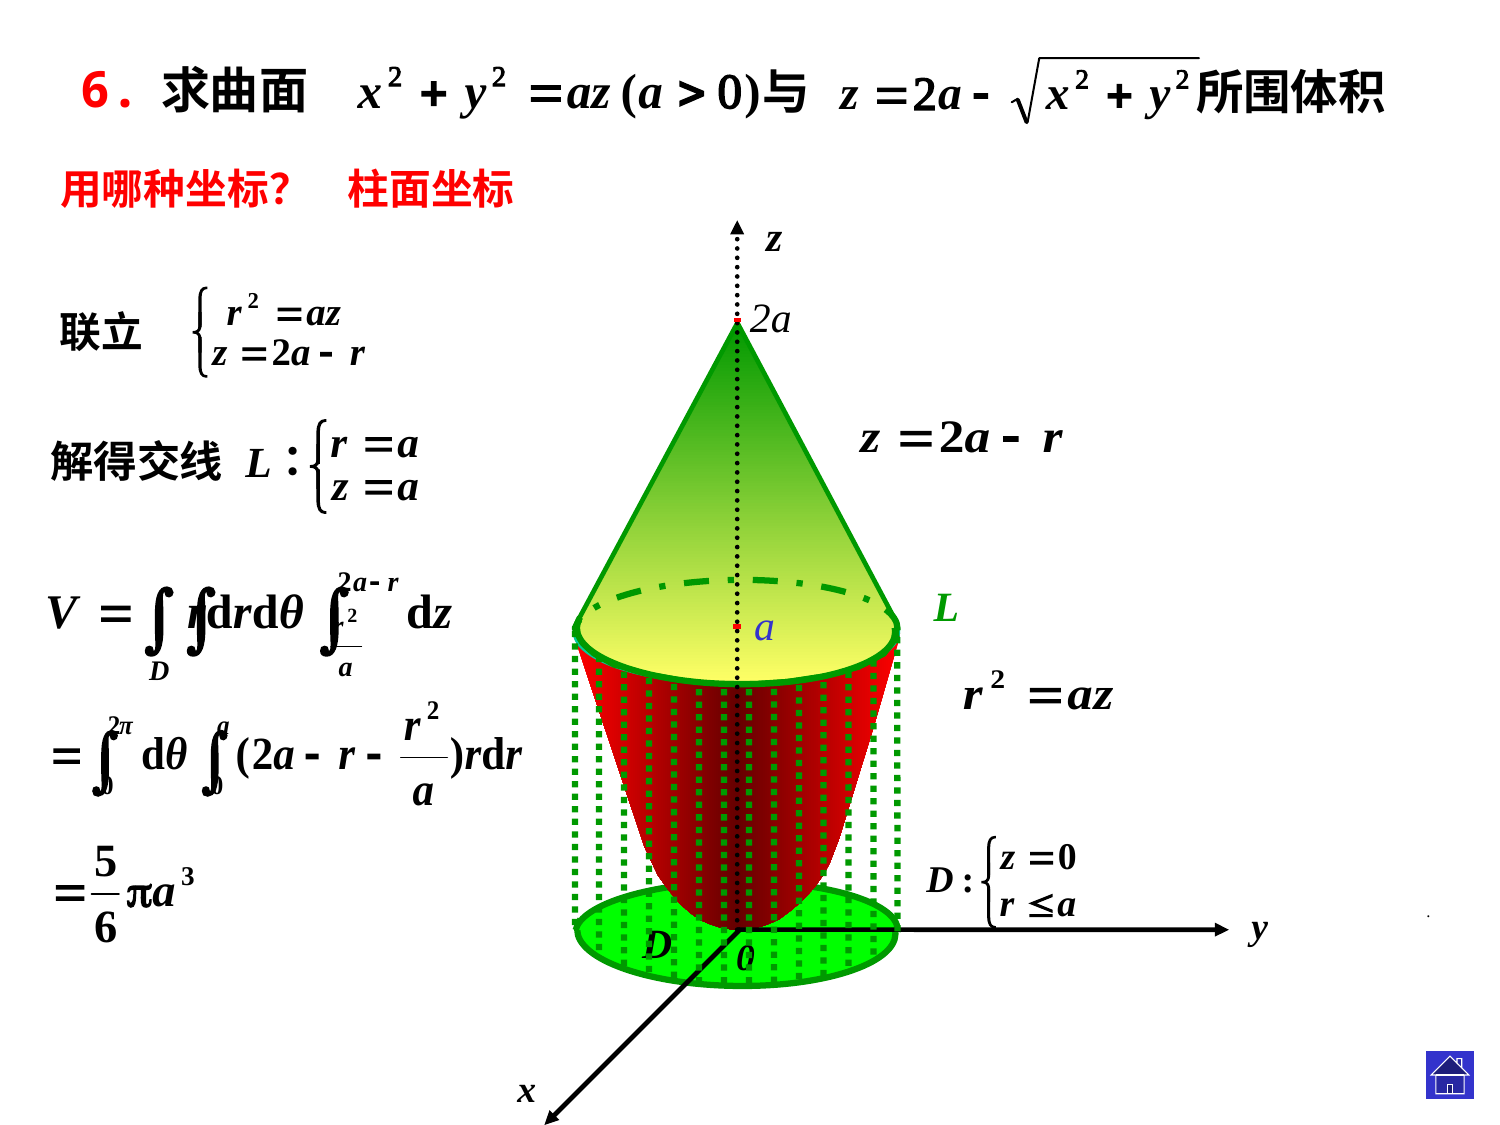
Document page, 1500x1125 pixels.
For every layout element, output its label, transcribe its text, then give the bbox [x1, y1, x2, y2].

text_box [42, 688, 534, 817]
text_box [44, 409, 427, 522]
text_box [466, 201, 1284, 1125]
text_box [44, 829, 204, 954]
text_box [918, 829, 1083, 937]
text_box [954, 659, 1125, 721]
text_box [184, 277, 376, 385]
text_box 用哪种坐标？ [45, 155, 326, 221]
title . [1406, 901, 1451, 922]
text_box 柱面坐标 [332, 155, 530, 220]
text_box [574, 630, 898, 987]
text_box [42, 559, 461, 688]
text_box 联立 [45, 298, 159, 364]
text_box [757, 46, 1419, 134]
text_box 6. [65, 49, 185, 106]
text_box [1425, 1050, 1476, 1101]
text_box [850, 409, 1074, 465]
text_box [155, 54, 752, 129]
